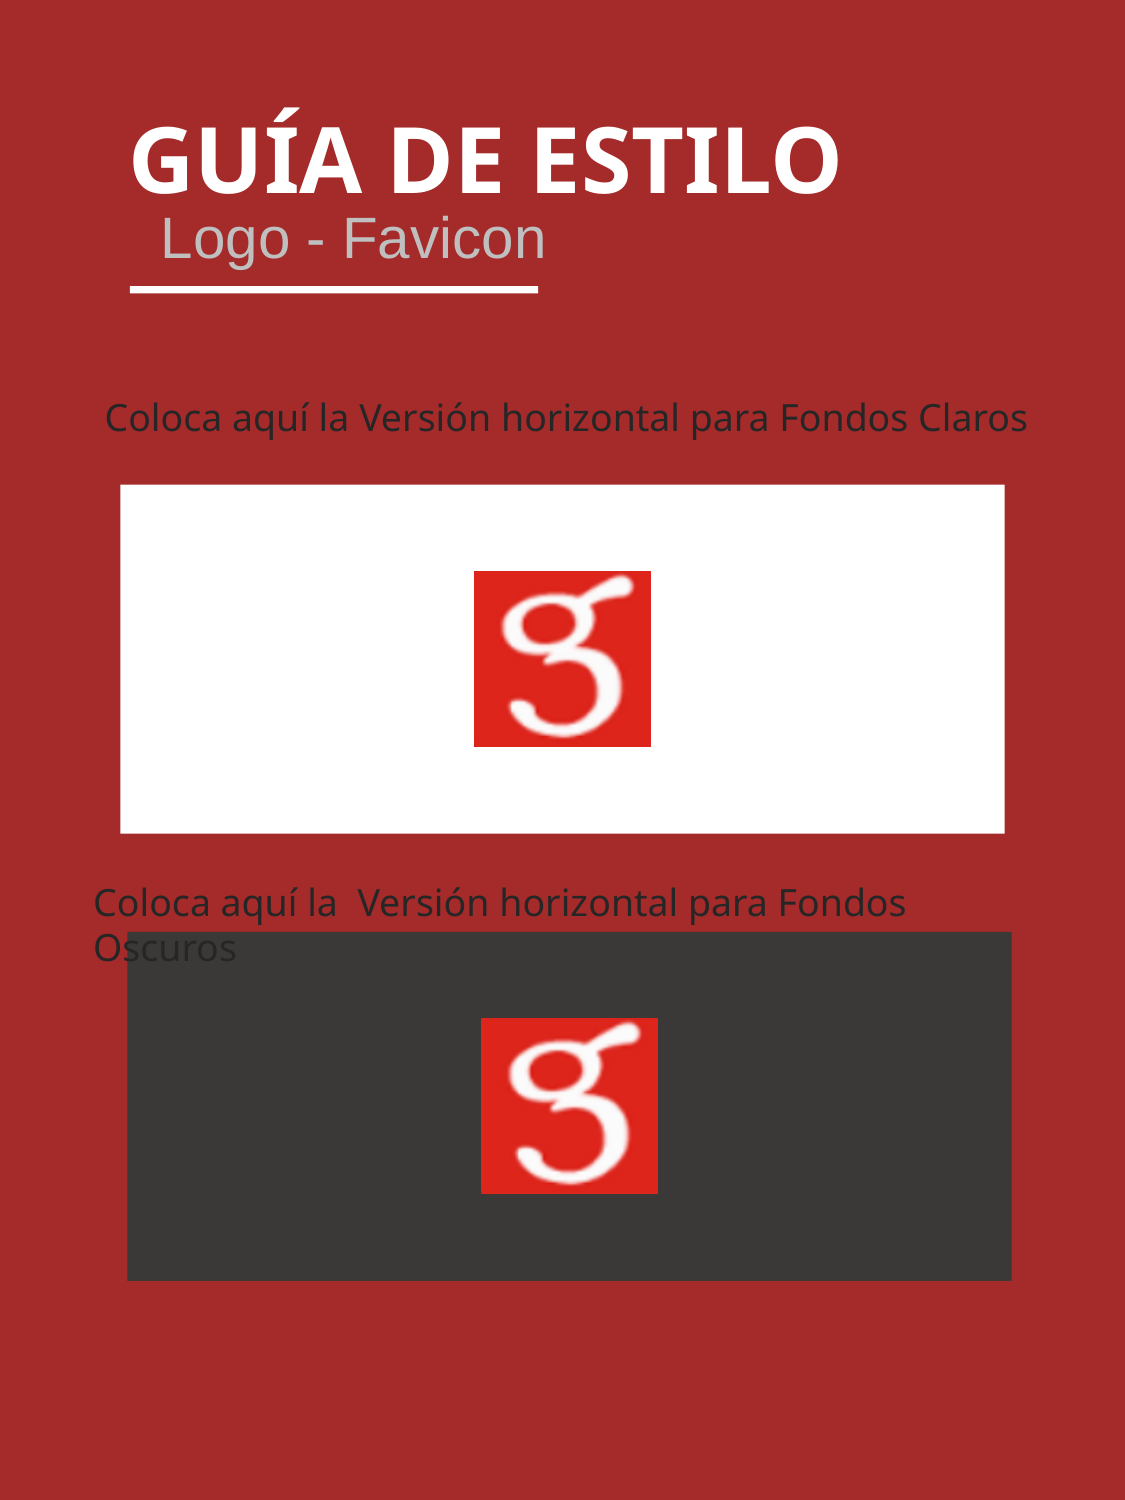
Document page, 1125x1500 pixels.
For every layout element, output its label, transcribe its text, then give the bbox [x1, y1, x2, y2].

text_box GUÍA DE ESTILO [113, 94, 1026, 219]
text_box Logo - Favicon [129, 192, 741, 278]
text_box [126, 977, 1013, 1282]
picture [474, 571, 651, 747]
text_box [119, 484, 1006, 835]
picture [481, 1018, 658, 1194]
text_box [129, 285, 539, 294]
text_box Coloca aquí la Versión horizontal para Fondos Oscuros [78, 871, 1061, 977]
text_box Coloca aquí la Versión horizontal para Fondos Claros [89, 386, 1050, 447]
